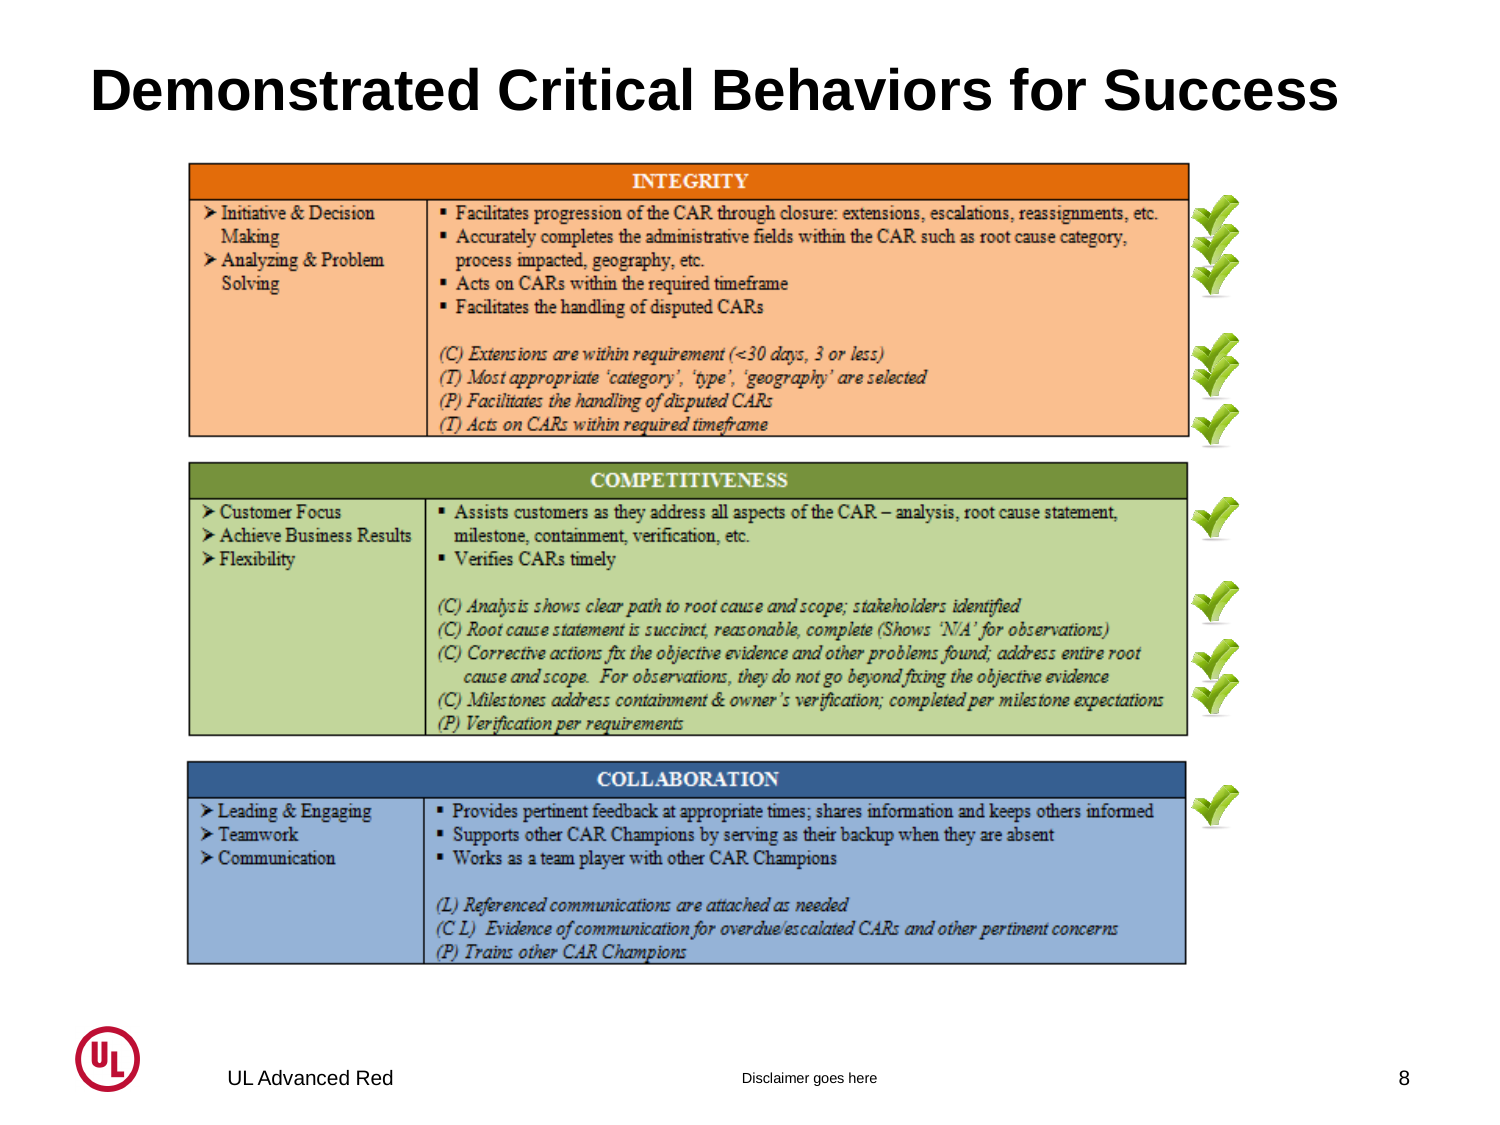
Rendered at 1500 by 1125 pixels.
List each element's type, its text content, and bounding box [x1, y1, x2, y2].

picture [75, 1026, 140, 1092]
slide_number 8 [1319, 1047, 1425, 1108]
picture [181, 157, 1243, 968]
title Demonstrated Critical Behaviors for Success [75, 45, 1425, 233]
footer UL Advanced Red [212, 1047, 688, 1108]
